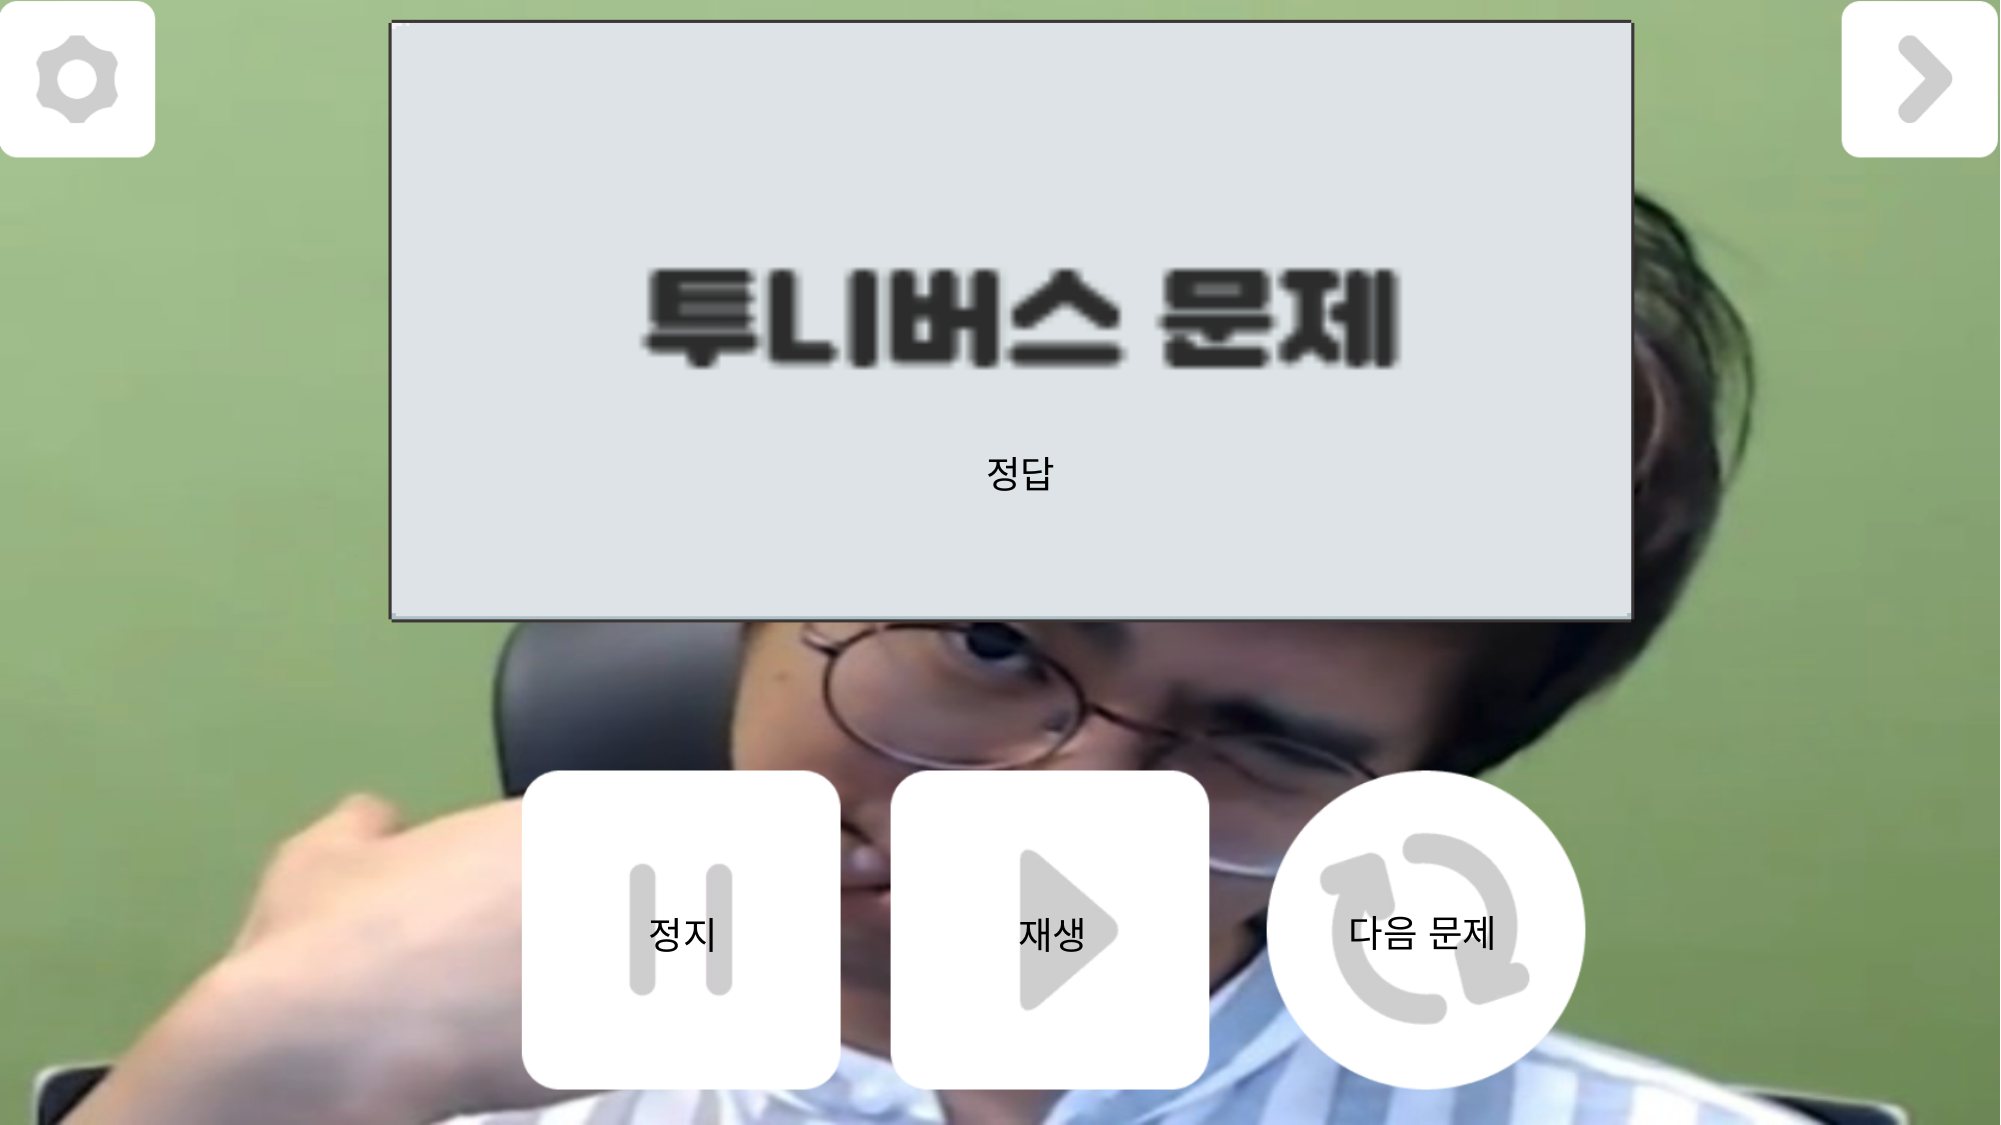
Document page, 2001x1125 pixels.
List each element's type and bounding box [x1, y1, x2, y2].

list [0, 0, 2000, 1125]
